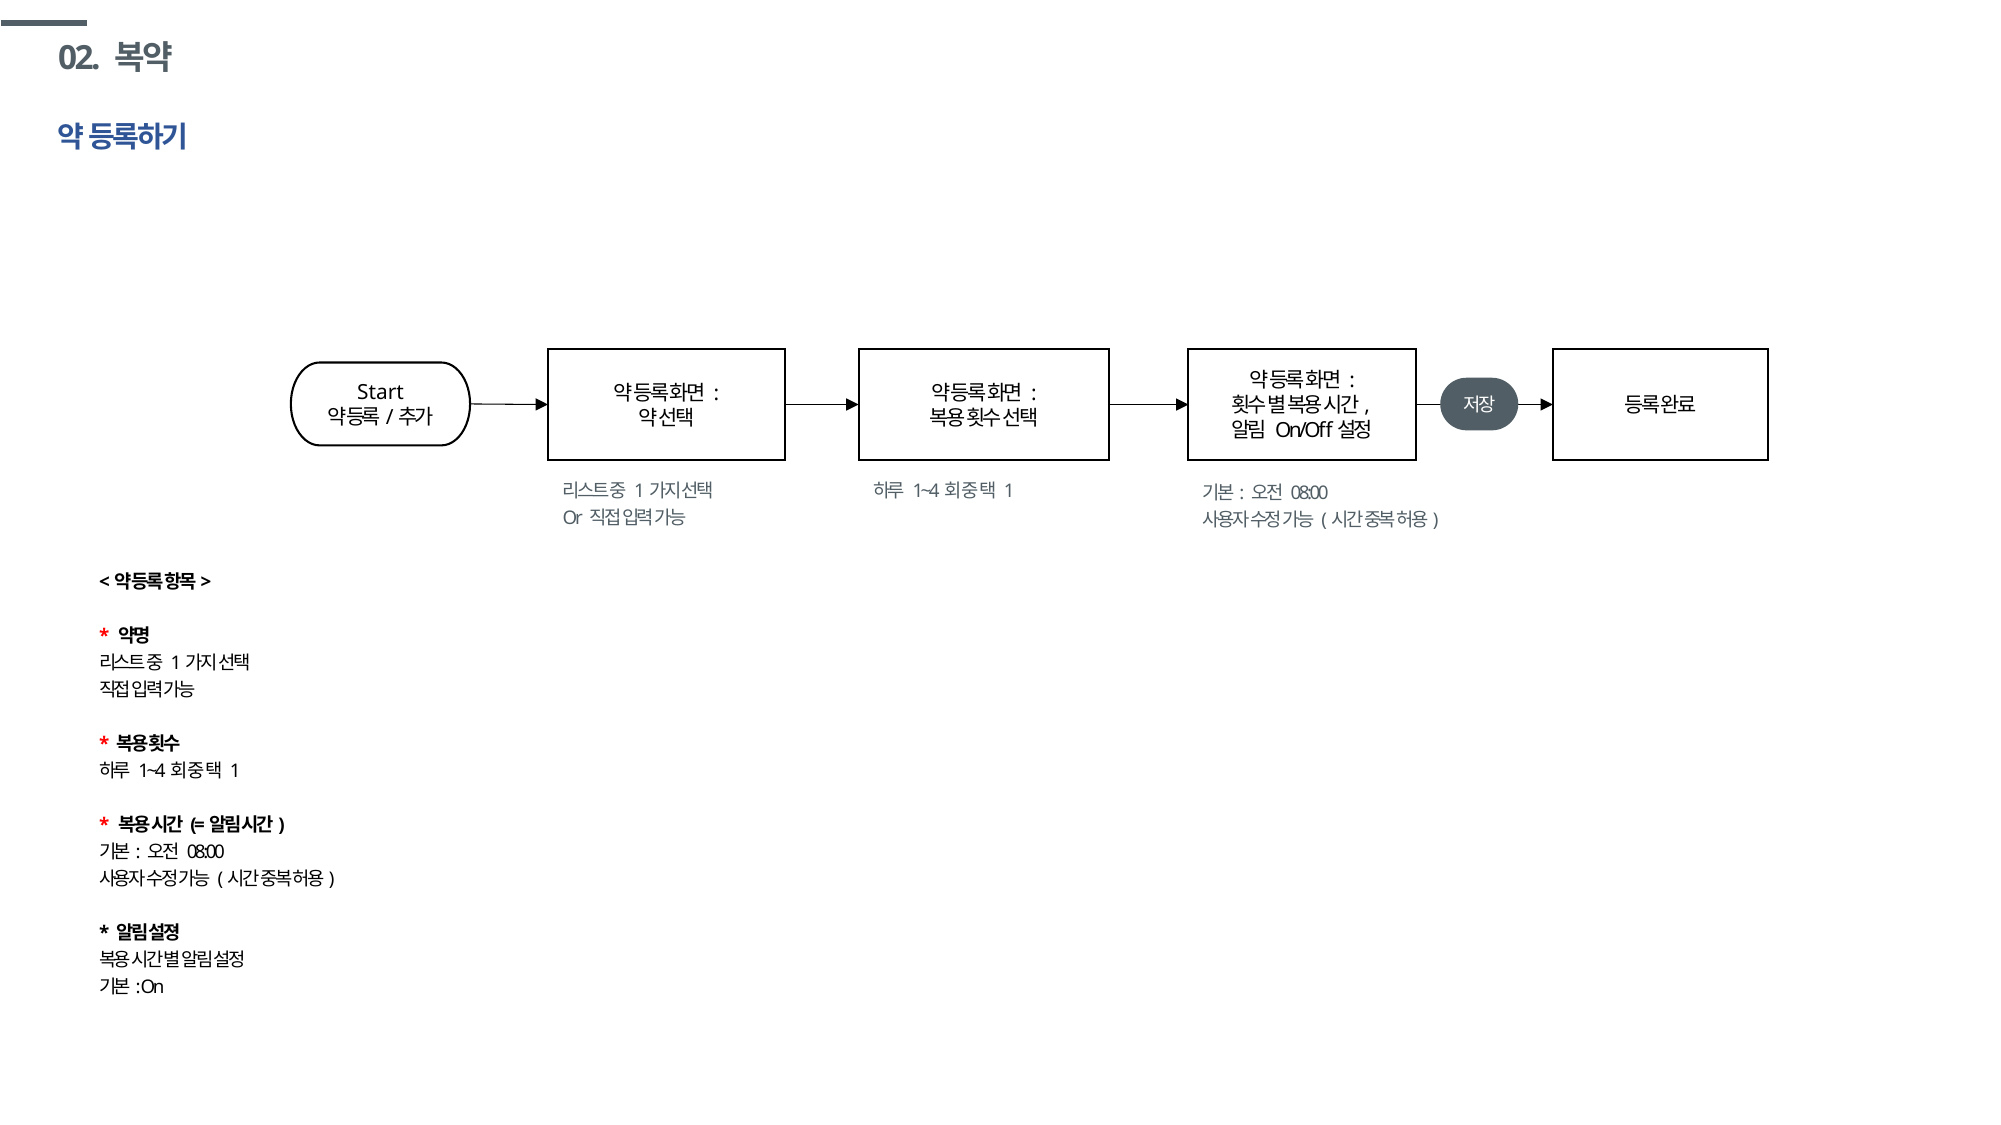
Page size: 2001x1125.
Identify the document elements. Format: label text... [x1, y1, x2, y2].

text_box 저장 [1440, 405, 1519, 431]
title 02. 복약 [43, 28, 1769, 88]
text_box Start 약 등록/추가 [289, 361, 472, 447]
text_box 약 등록 화면 : 복용 횟수 선택 [858, 348, 1110, 461]
text_box 리스트 중 1가지 선택 Or 직접 입력 가능 [547, 466, 776, 536]
text_box 약 등록하기 [43, 93, 475, 161]
text_box 하루 1~4회 중 택 1 [858, 467, 1087, 509]
text_box 등록 완료 [1552, 348, 1769, 461]
text_box 저장 [1440, 377, 1519, 404]
text_box <약 등록 항목> * 약명 리스트 중 1가지 선택 직접 입력 가능 * 복용 횟수 하루 1~4회 중 택 1 * 복용 시간 (=알림 시간) 기본: 오전 08:00 사용자 수정 가능 (시간 중복 허용) * 알림 설졍 복용 시간 별 알림 설정 기본: On [84, 557, 375, 1005]
text_box 기본: 오전 08:00 사용자 수정 가능 (시간 중복 허용) [1188, 468, 1473, 538]
text_box 약 등록 화면 : 횟수 별 복용 시간, 알림 On/Off설정 [1187, 348, 1417, 461]
text_box 약 등록 화면 : 약 선택 [547, 348, 786, 461]
